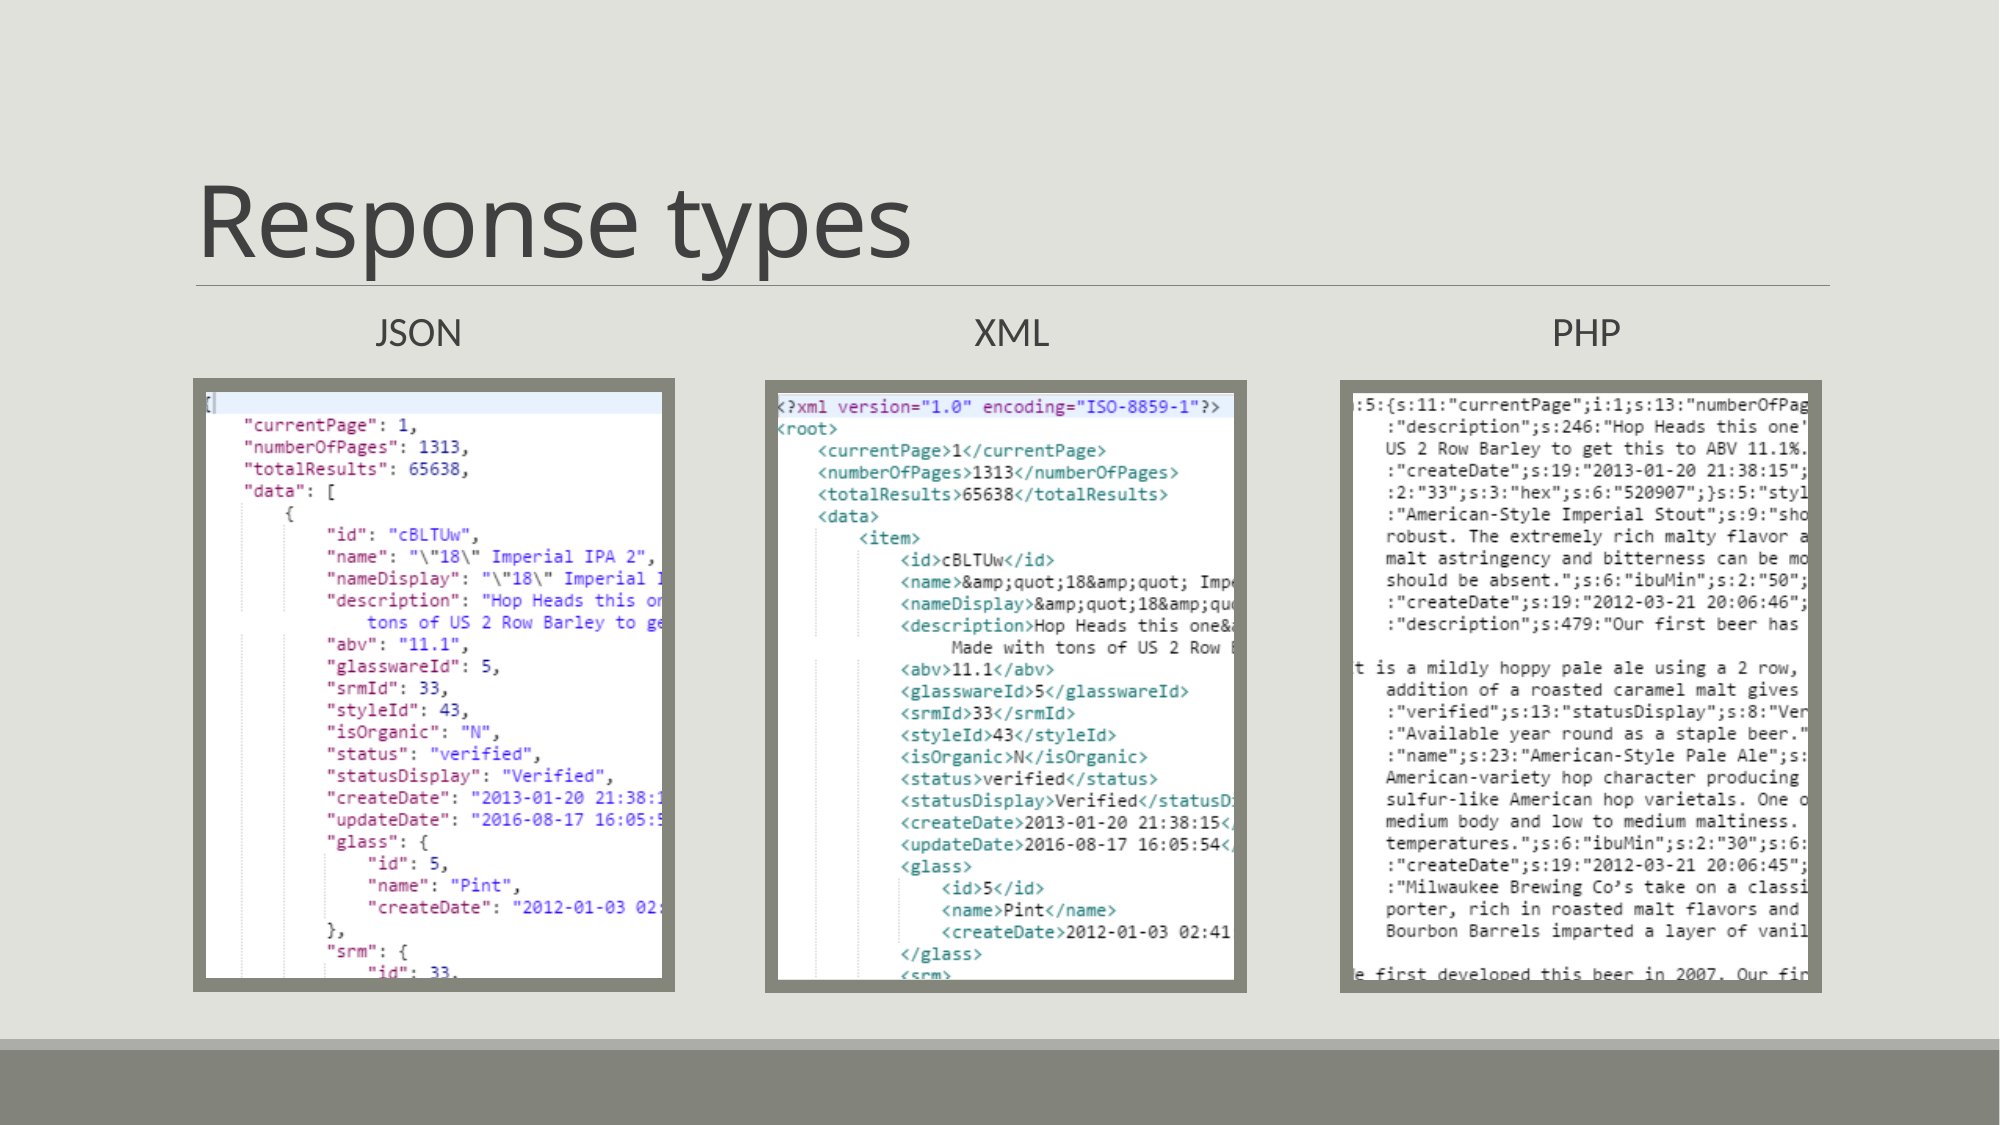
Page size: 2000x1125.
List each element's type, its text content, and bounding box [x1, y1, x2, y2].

list JSON XML PHP [179, 302, 1830, 378]
picture [199, 386, 670, 982]
title Response types [179, 47, 1830, 285]
picture [769, 384, 1240, 980]
picture [1340, 386, 1811, 982]
